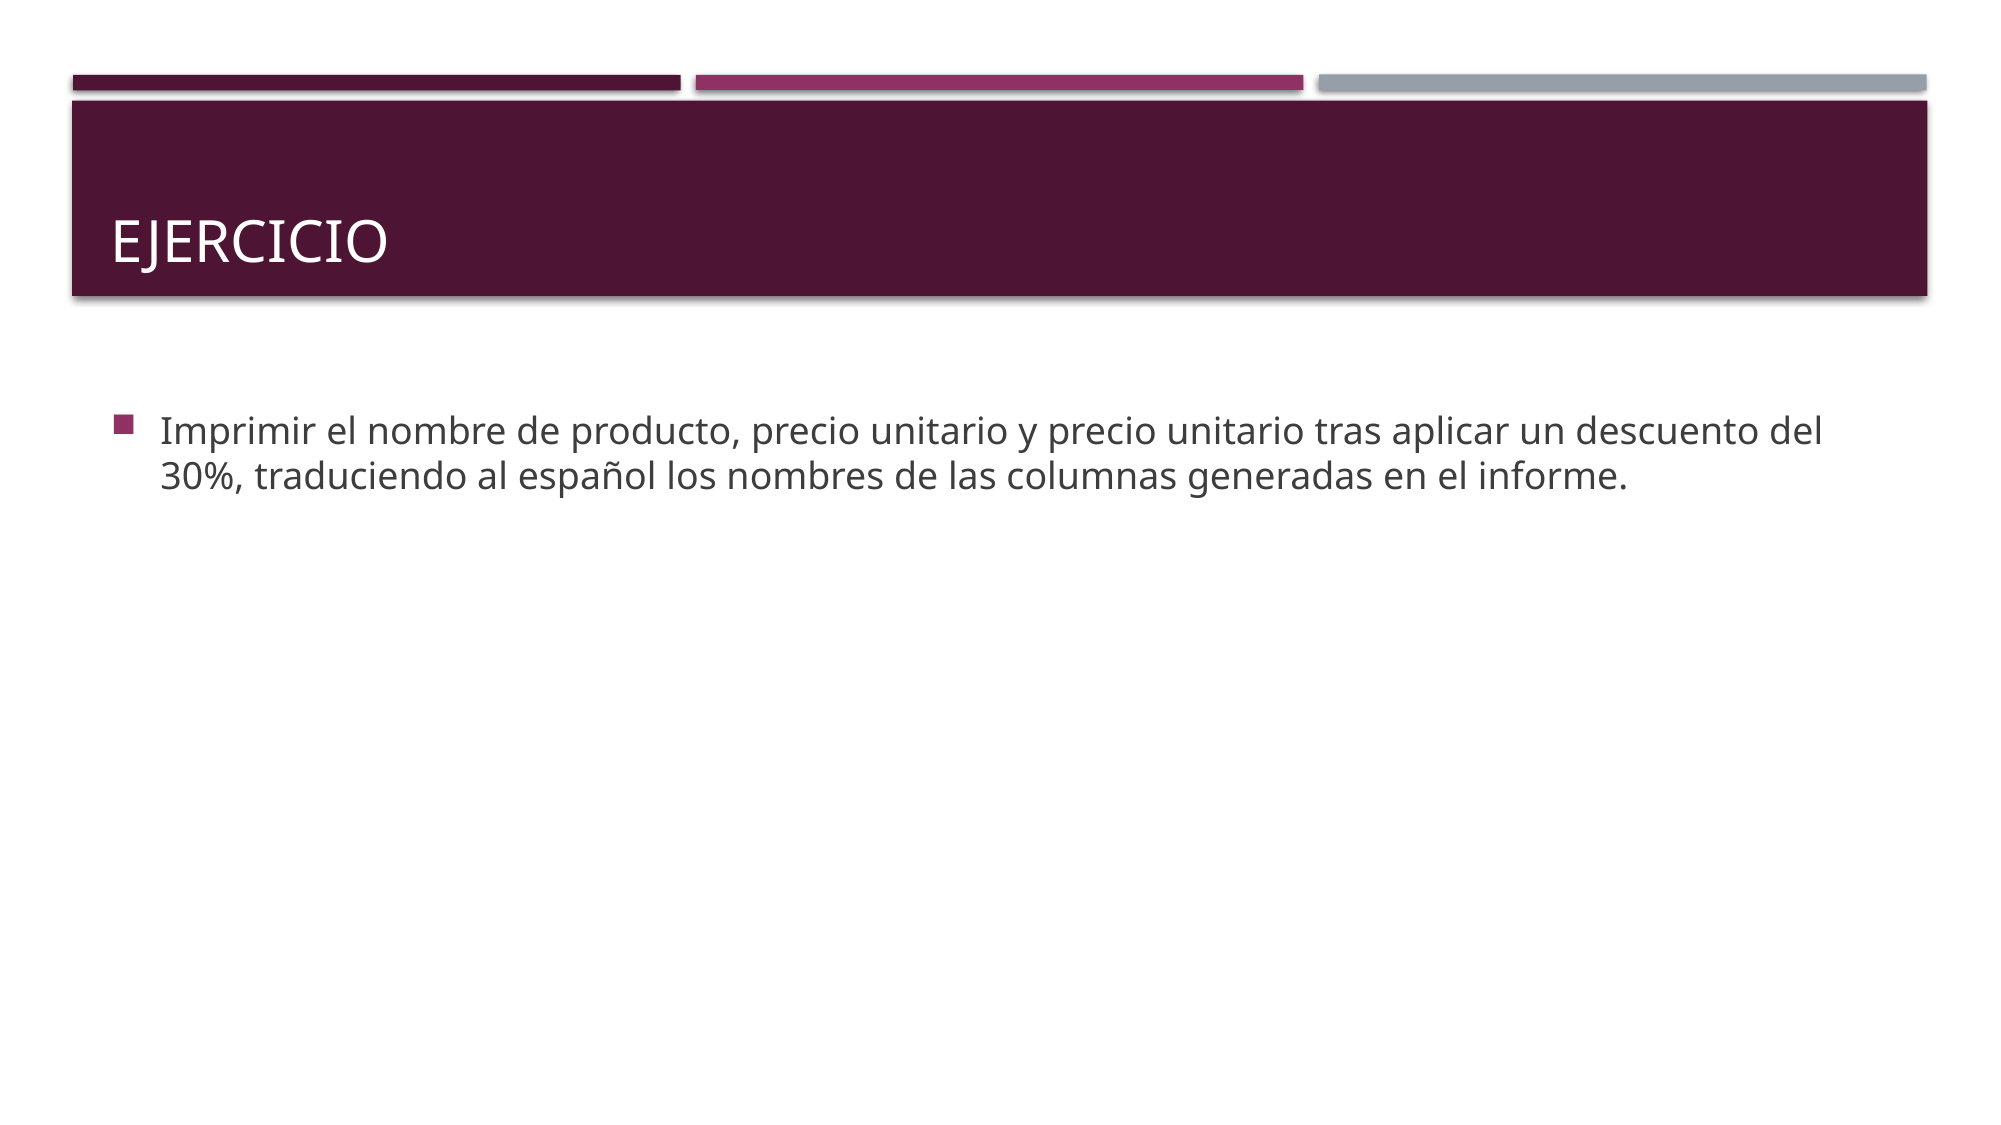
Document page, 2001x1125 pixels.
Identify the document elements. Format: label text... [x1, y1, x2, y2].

list Imprimir el nombre de producto, precio unitario y precio unitario tras aplicar un descuento del 30%, traduciendo al español los nombres de las columnas generadas en el informe. [95, 357, 1905, 546]
title EJERCICIO [95, 115, 1905, 282]
